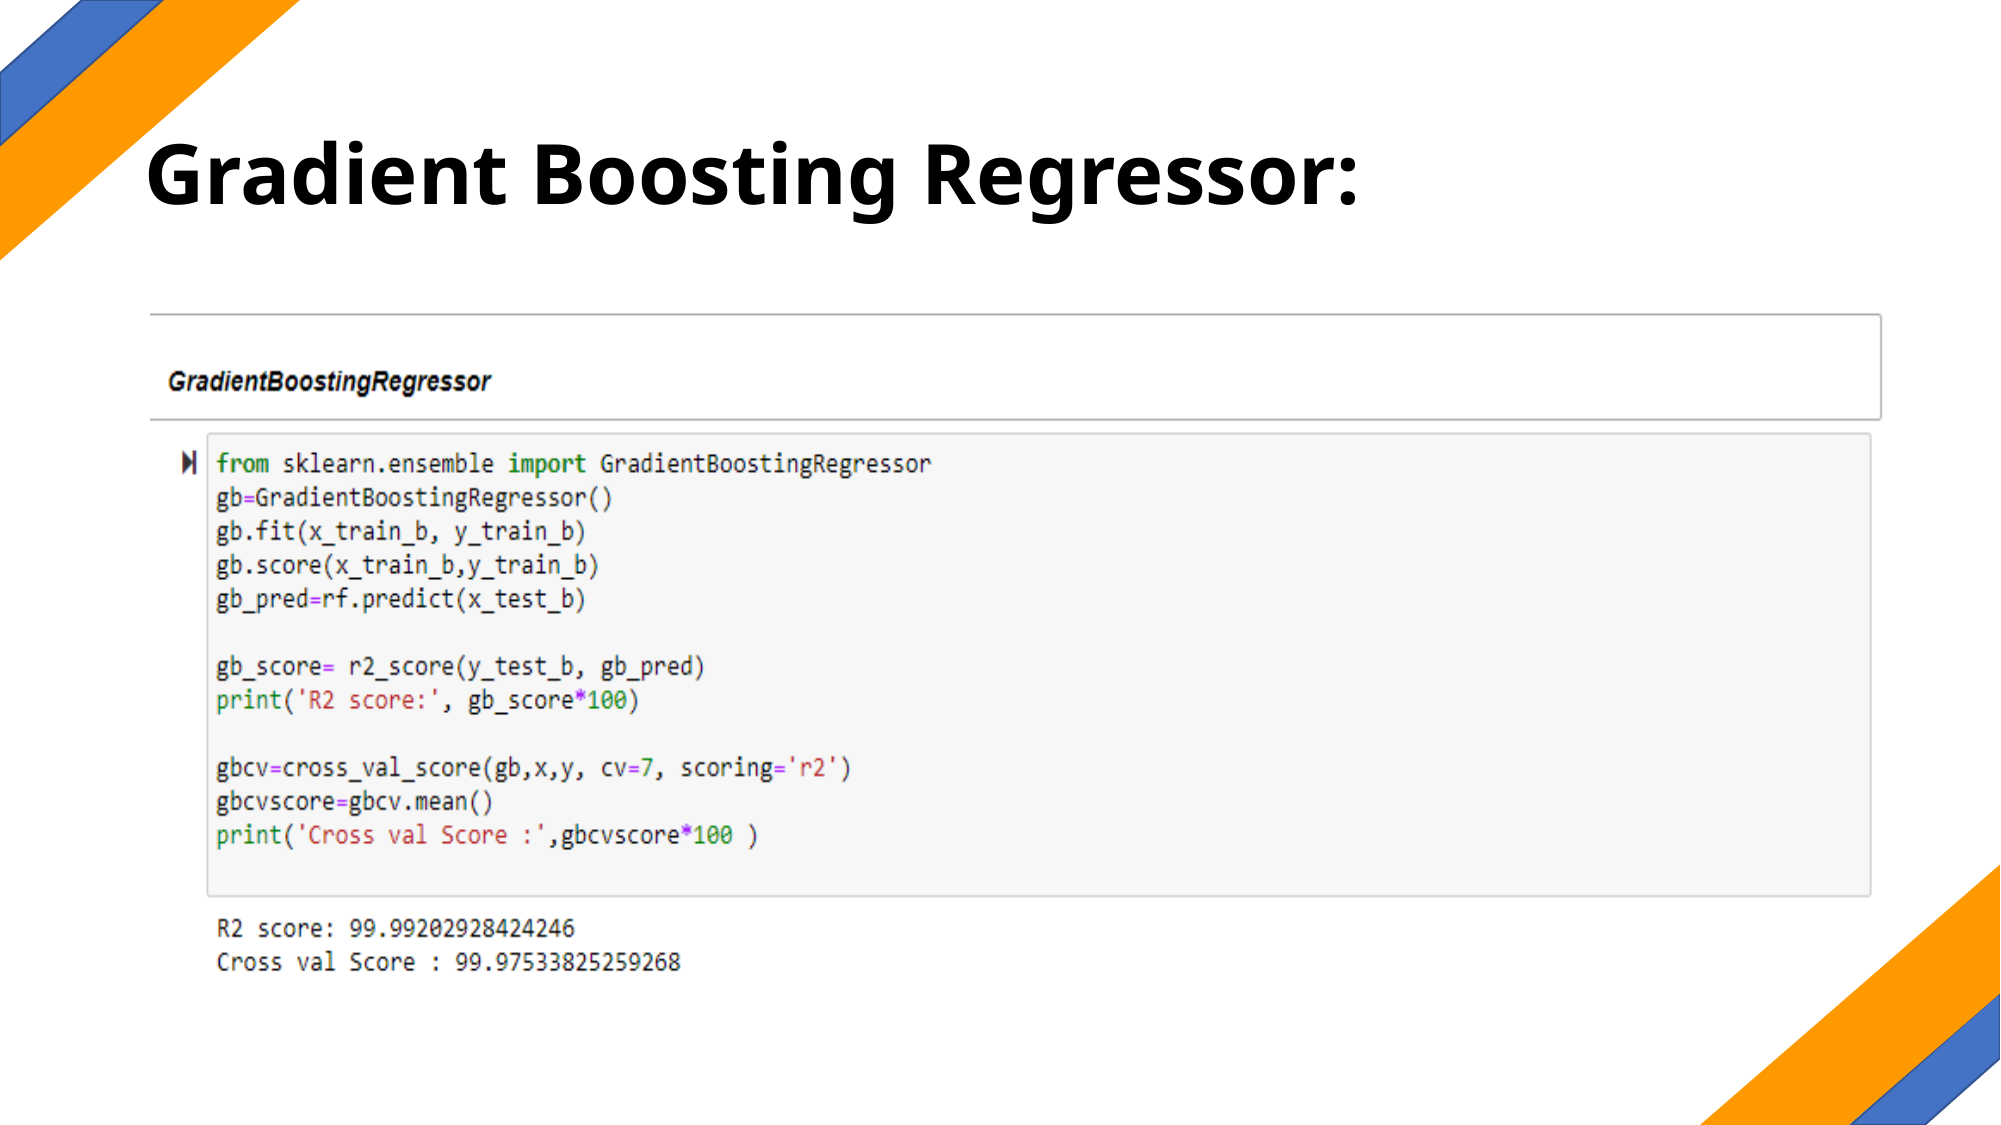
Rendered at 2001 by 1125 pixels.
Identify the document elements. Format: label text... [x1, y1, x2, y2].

text_box [0, 0, 300, 261]
title Gradient Boosting Regressor: [129, 78, 1863, 278]
picture [149, 308, 1884, 993]
text_box [1700, 864, 2000, 1125]
text_box [1850, 995, 2000, 1125]
text_box [0, 0, 165, 147]
